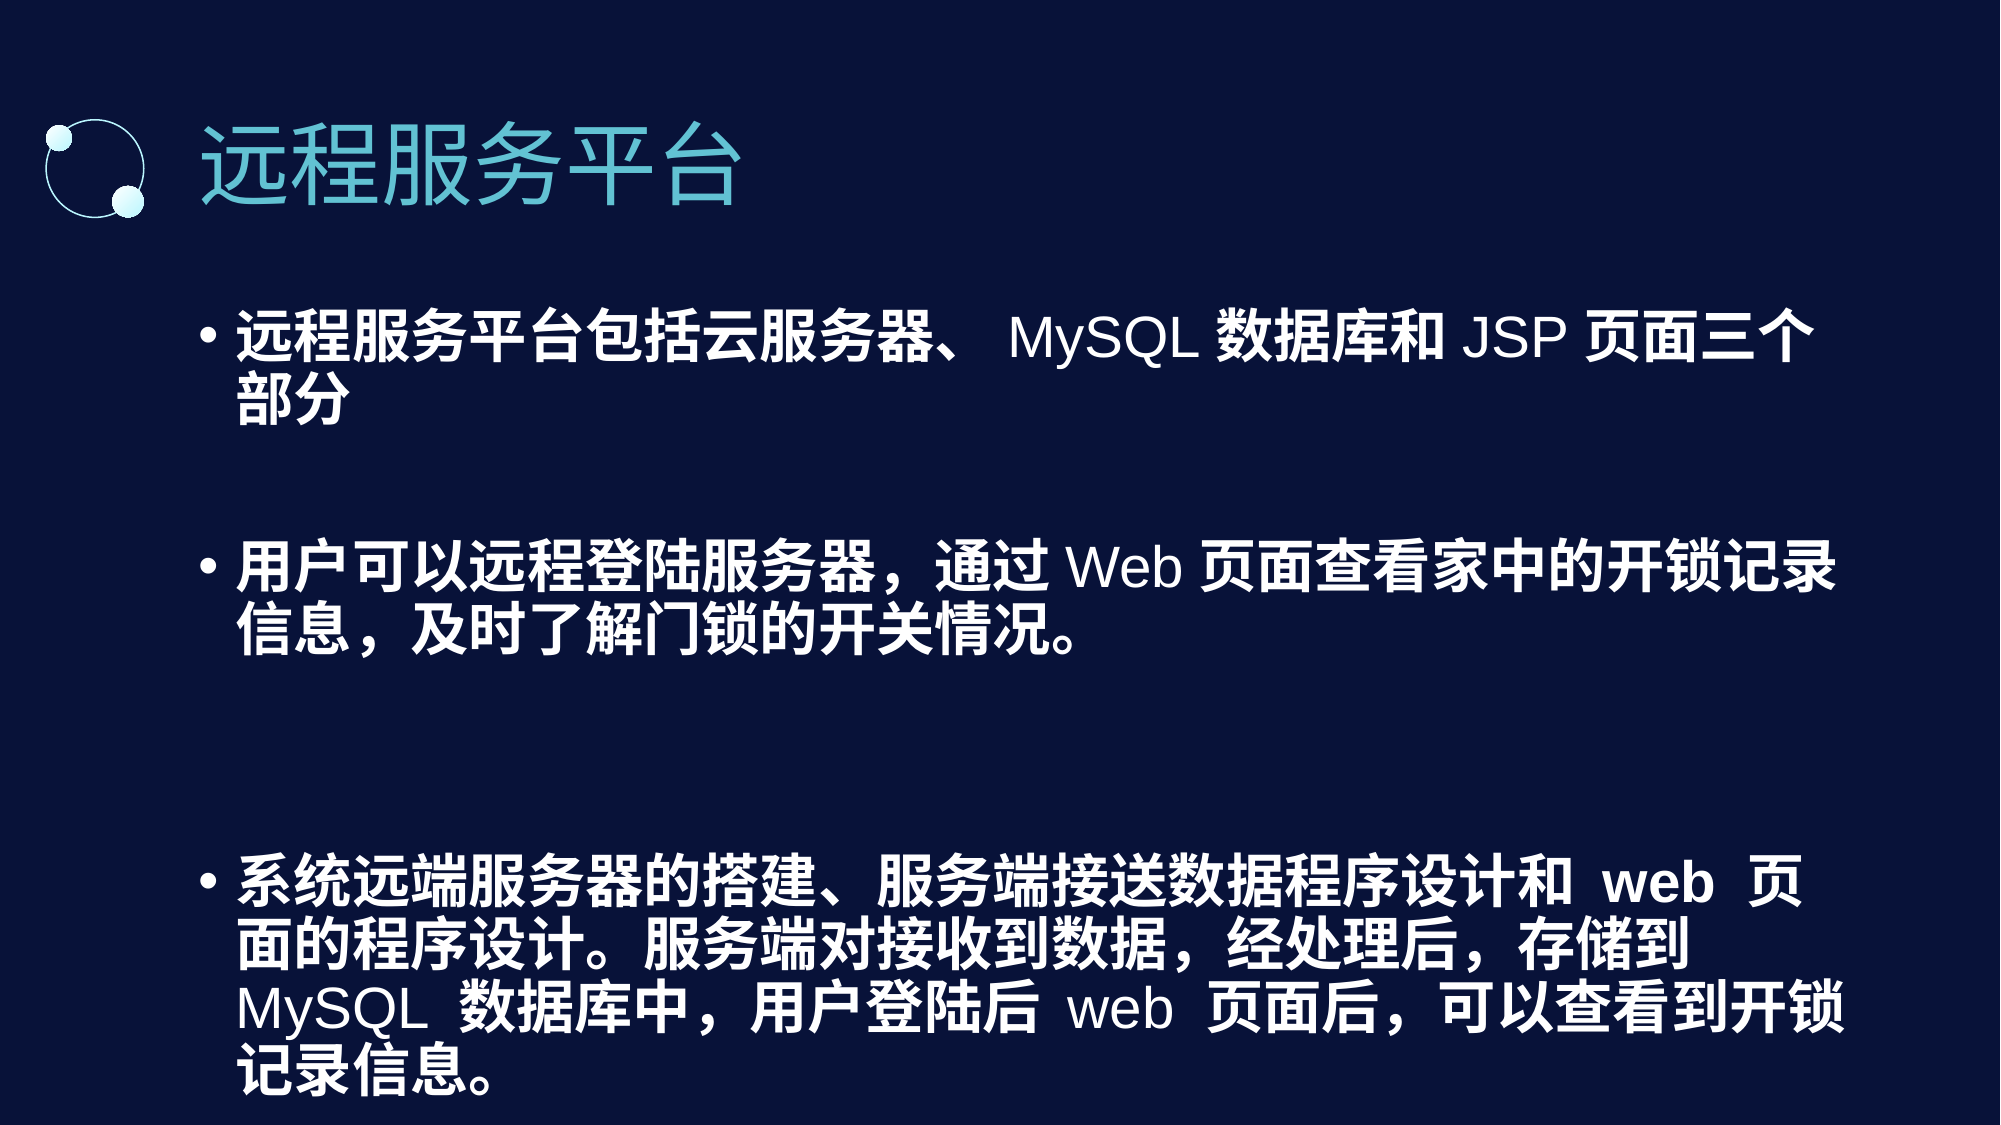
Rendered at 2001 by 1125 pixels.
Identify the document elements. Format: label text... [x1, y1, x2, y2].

title 远程服务平台 [183, 59, 1863, 278]
list 远程服务平台包括云服务器、MySQL数据库和JSP页面三个部分 用户可以远程登陆服务器，通过Web页面查看家中的开锁记录信息，及时了解门锁的开关情况。 系统远端服务器的搭建、服务端接送数据程序设计和 web 页面的程序设计。服务端对接收到数据，经处理后，存储到 MySQL 数据库中，用户登陆后 web 页面后，可以查看到开锁记录信息。 [183, 299, 1863, 1014]
